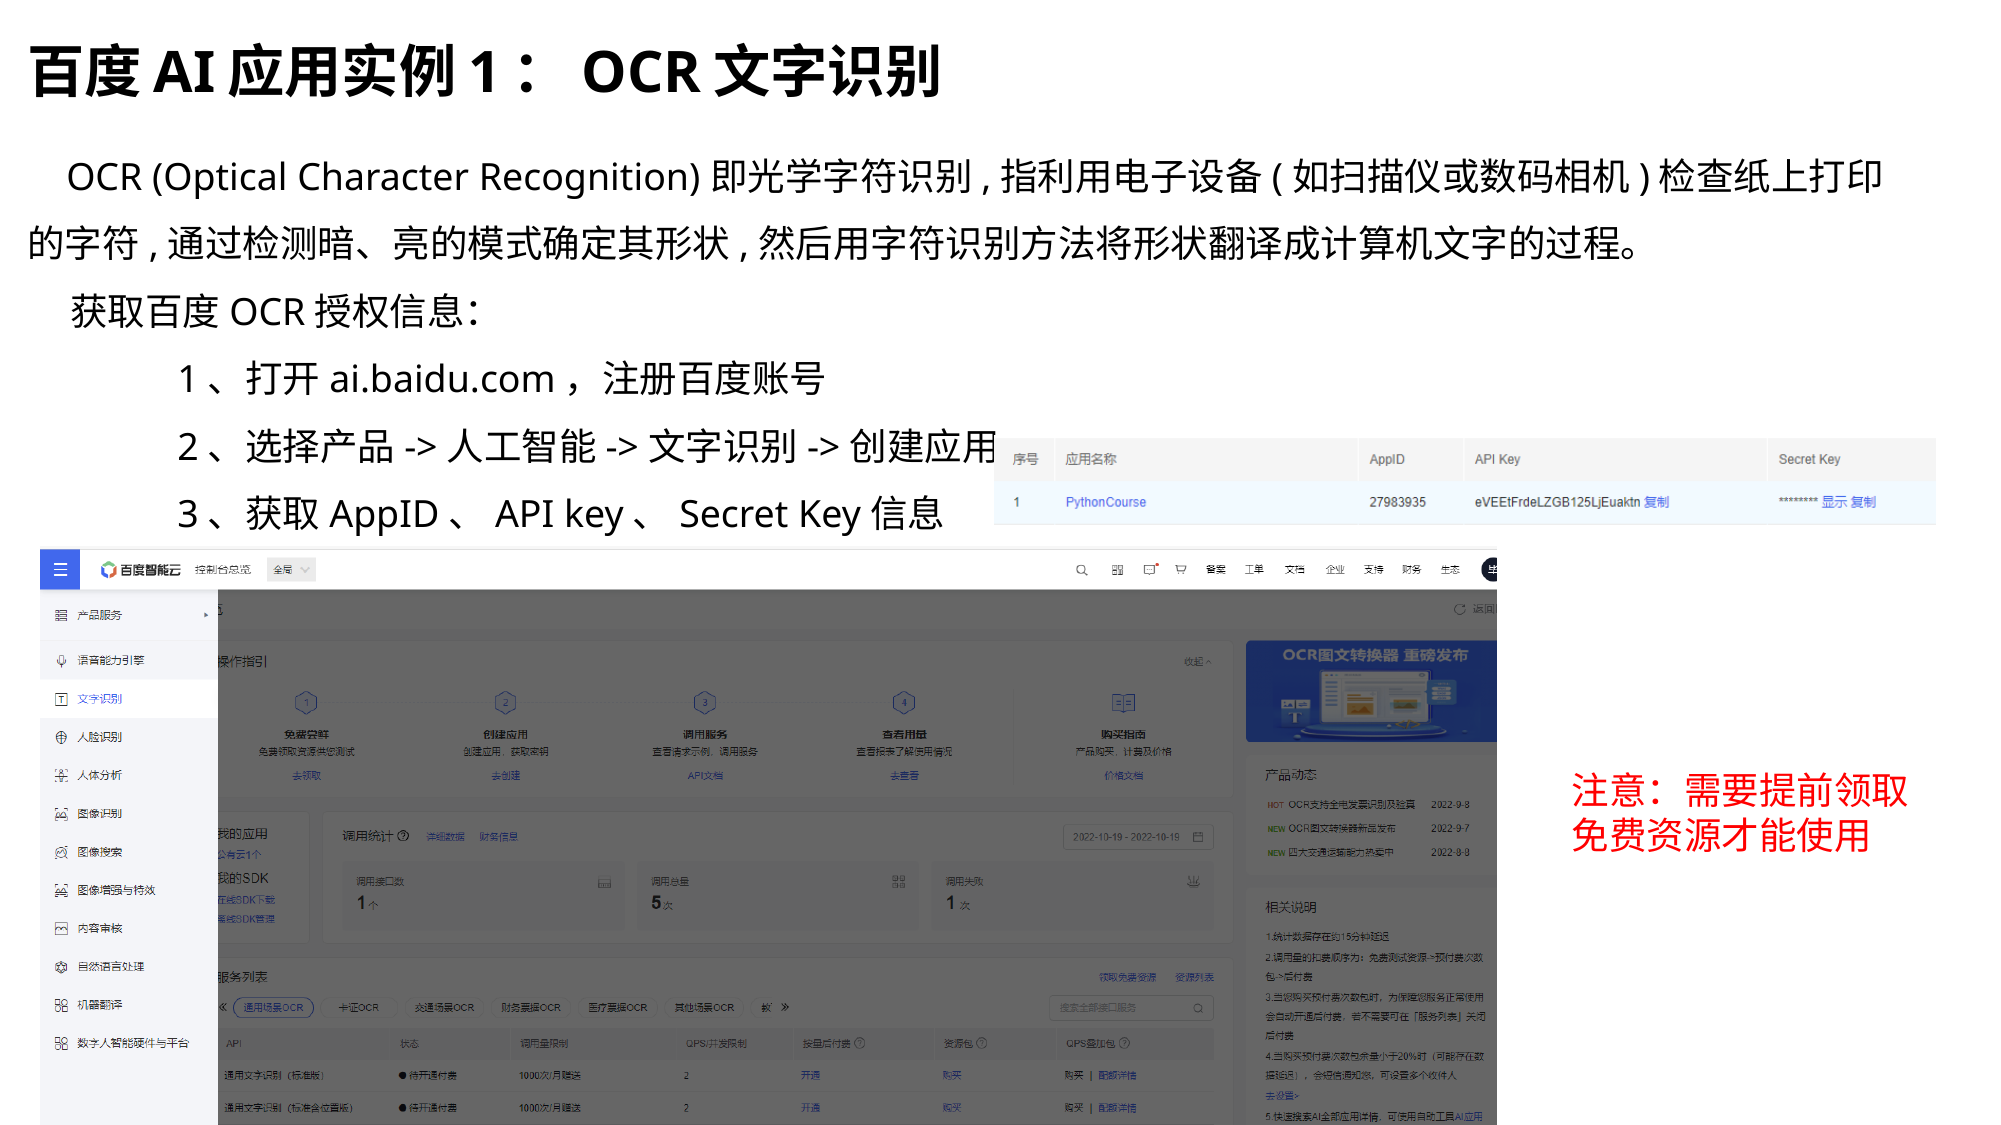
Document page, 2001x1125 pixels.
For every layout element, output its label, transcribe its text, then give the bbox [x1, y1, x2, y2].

text_box 注意：需要提前领取免费资源才能使用 [1556, 760, 1948, 865]
text_box OCR (Optical Character Recognition)即光学字符识别,指利用电子设备(如扫描仪或数码相机)检查纸上打印的字符,通过检测暗、亮的模式确定其形状,然后用字符识别方法将形状翻译成计算机文字的过程。 获取百度OCR授权信息： 1、打开ai.baidu.com，注册百度账号 2、选择产品->人工智能->文字识别->创建应用 3、获取AppID、API key、Secret Key信息 [12, 123, 1936, 543]
text_box 百度AI应用实例1：OCR文字识别 [12, 7, 1000, 123]
picture [40, 546, 1497, 1125]
picture [994, 435, 1936, 527]
